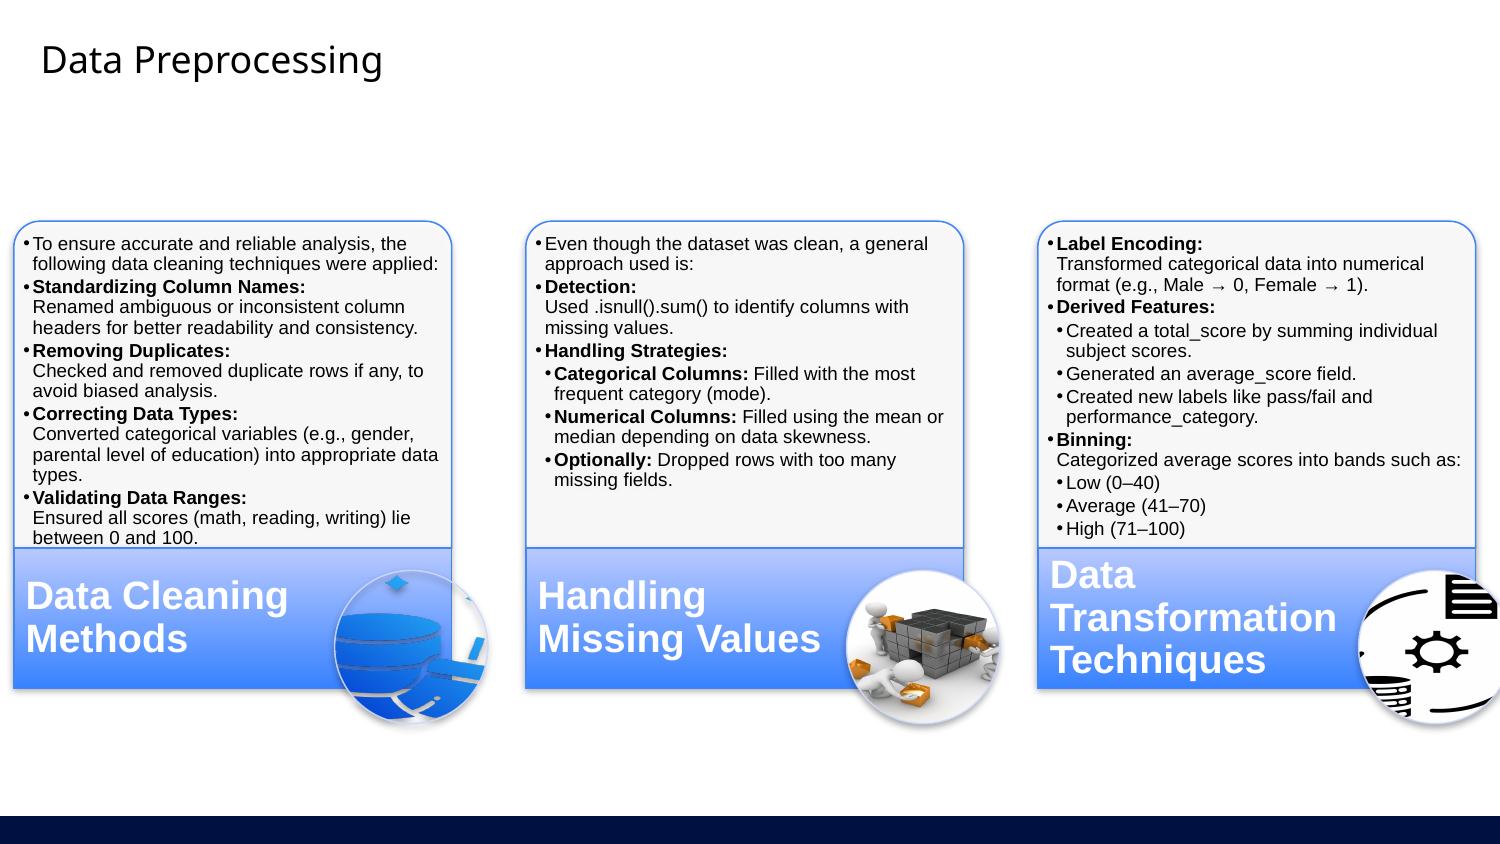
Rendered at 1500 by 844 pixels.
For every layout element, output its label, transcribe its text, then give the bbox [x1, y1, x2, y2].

text_box Data Preprocessing [25, 20, 459, 58]
text_box [0, 816, 7, 844]
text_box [12, 59, 1500, 844]
